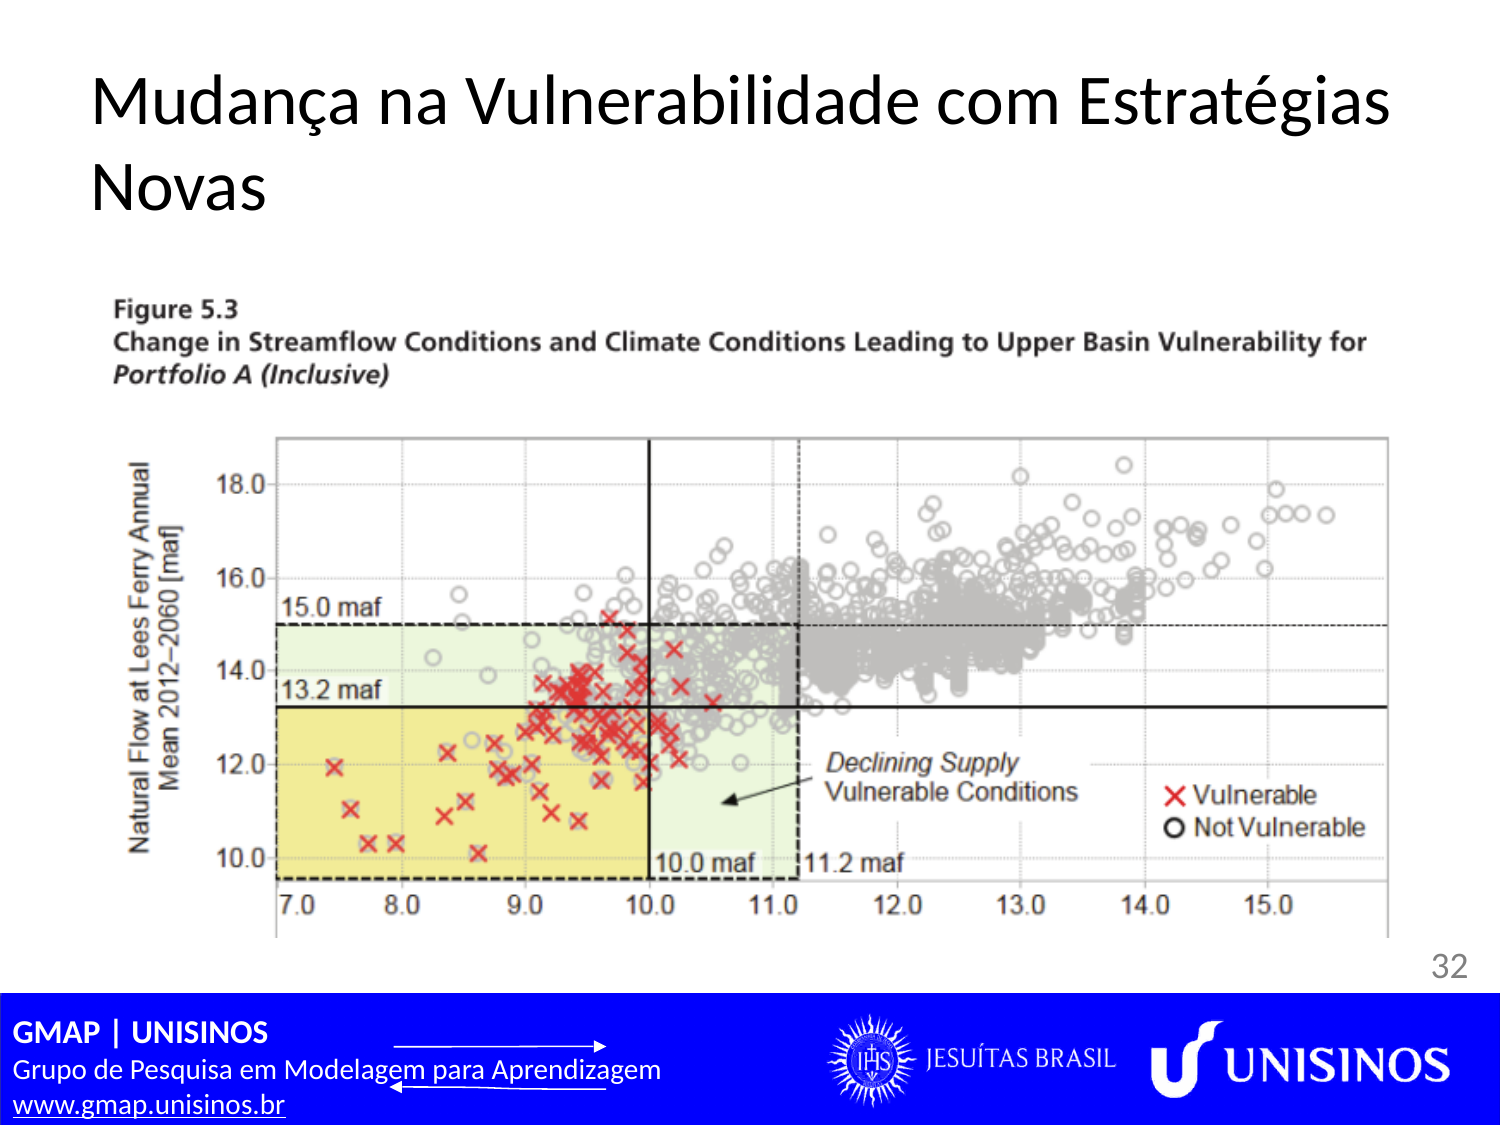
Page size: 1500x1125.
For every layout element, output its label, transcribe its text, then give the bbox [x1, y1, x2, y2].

picture [0, 993, 1500, 1125]
picture [66, 272, 1434, 938]
title Mudança na Vulnerabilidade com Estratégias Novas [75, 45, 1425, 233]
